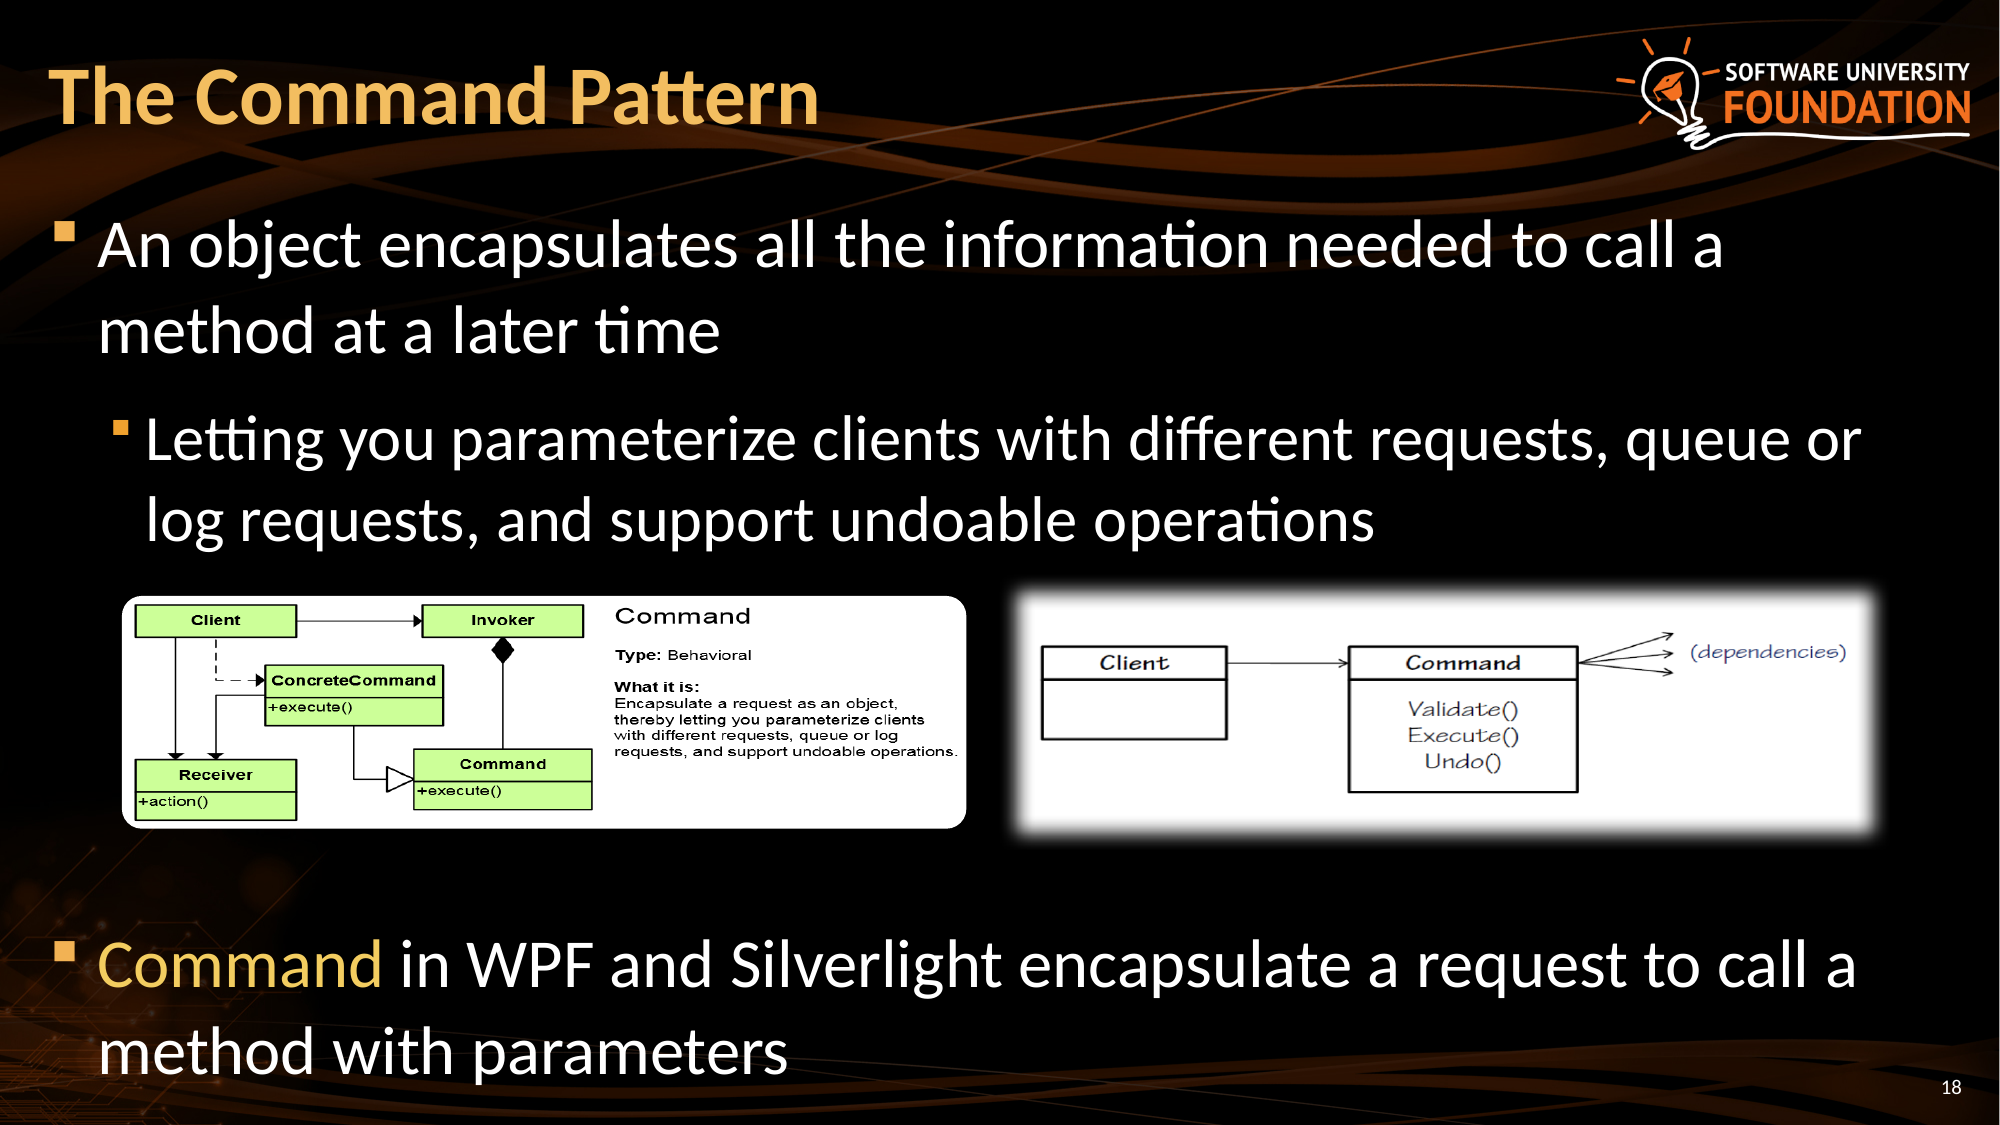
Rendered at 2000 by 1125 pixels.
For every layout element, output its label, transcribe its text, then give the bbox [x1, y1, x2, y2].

picture [0, 0, 2000, 1125]
list An object encapsulates all the information needed to call a method at a later time Letting you parameterize clients with different requests, queue or log requests, and support undoable operations Command in WPF and Silverlight encapsulate a request to call a method with parameters [31, 188, 1968, 1103]
title The Command Pattern [30, 6, 1602, 189]
